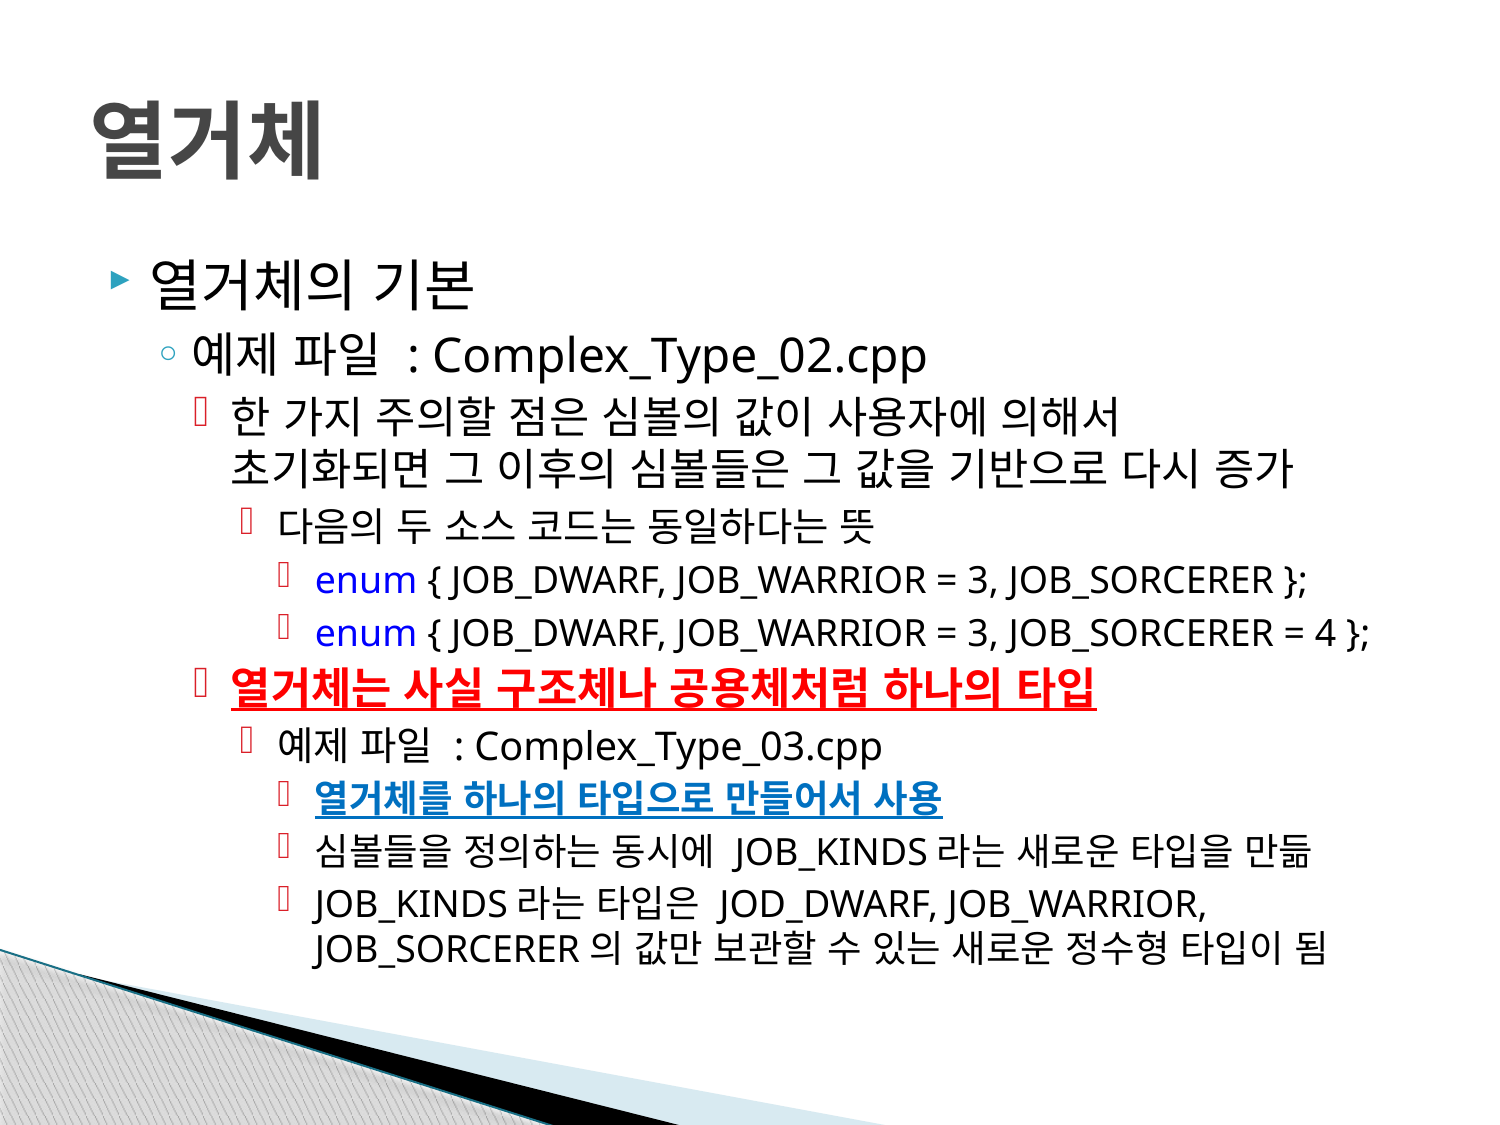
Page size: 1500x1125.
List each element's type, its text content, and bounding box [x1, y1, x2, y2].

title 열거체 [75, 45, 1425, 233]
list 열거체의 기본 예제 파일 : Complex_Type_02.cpp 한 가지 주의할 점은 심볼의 값이 사용자에 의해서 초기화되면 그 이후의 심볼들은 그 값을 기반으로 다시 증가 다음의 두 소스 코드는 동일하다는 뜻 enum { JOB_DWARF, JOB_WARRIOR = 3, JOB_SORCERER }; enum { JOB_DWARF, JOB_WARRIOR = 3, JOB_SORCERER = 4 }; 열거체는 사실 구조체나 공용체처럼 하나의 타입 예제 파일 : Complex_Type_03.cpp 열거체를 하나의 타입으로 만들어서 사용 심볼들을 정의하는 동시에 JOB_KINDS라는 새로운 타입을 만듦 JOB_KINDS라는 타입은 JOD_DWARF, JOB_WARRIOR, JOB_SORCERER의 값만 보관할 수 있는 새로운 정수형 타입이 됨 [75, 243, 1425, 1024]
